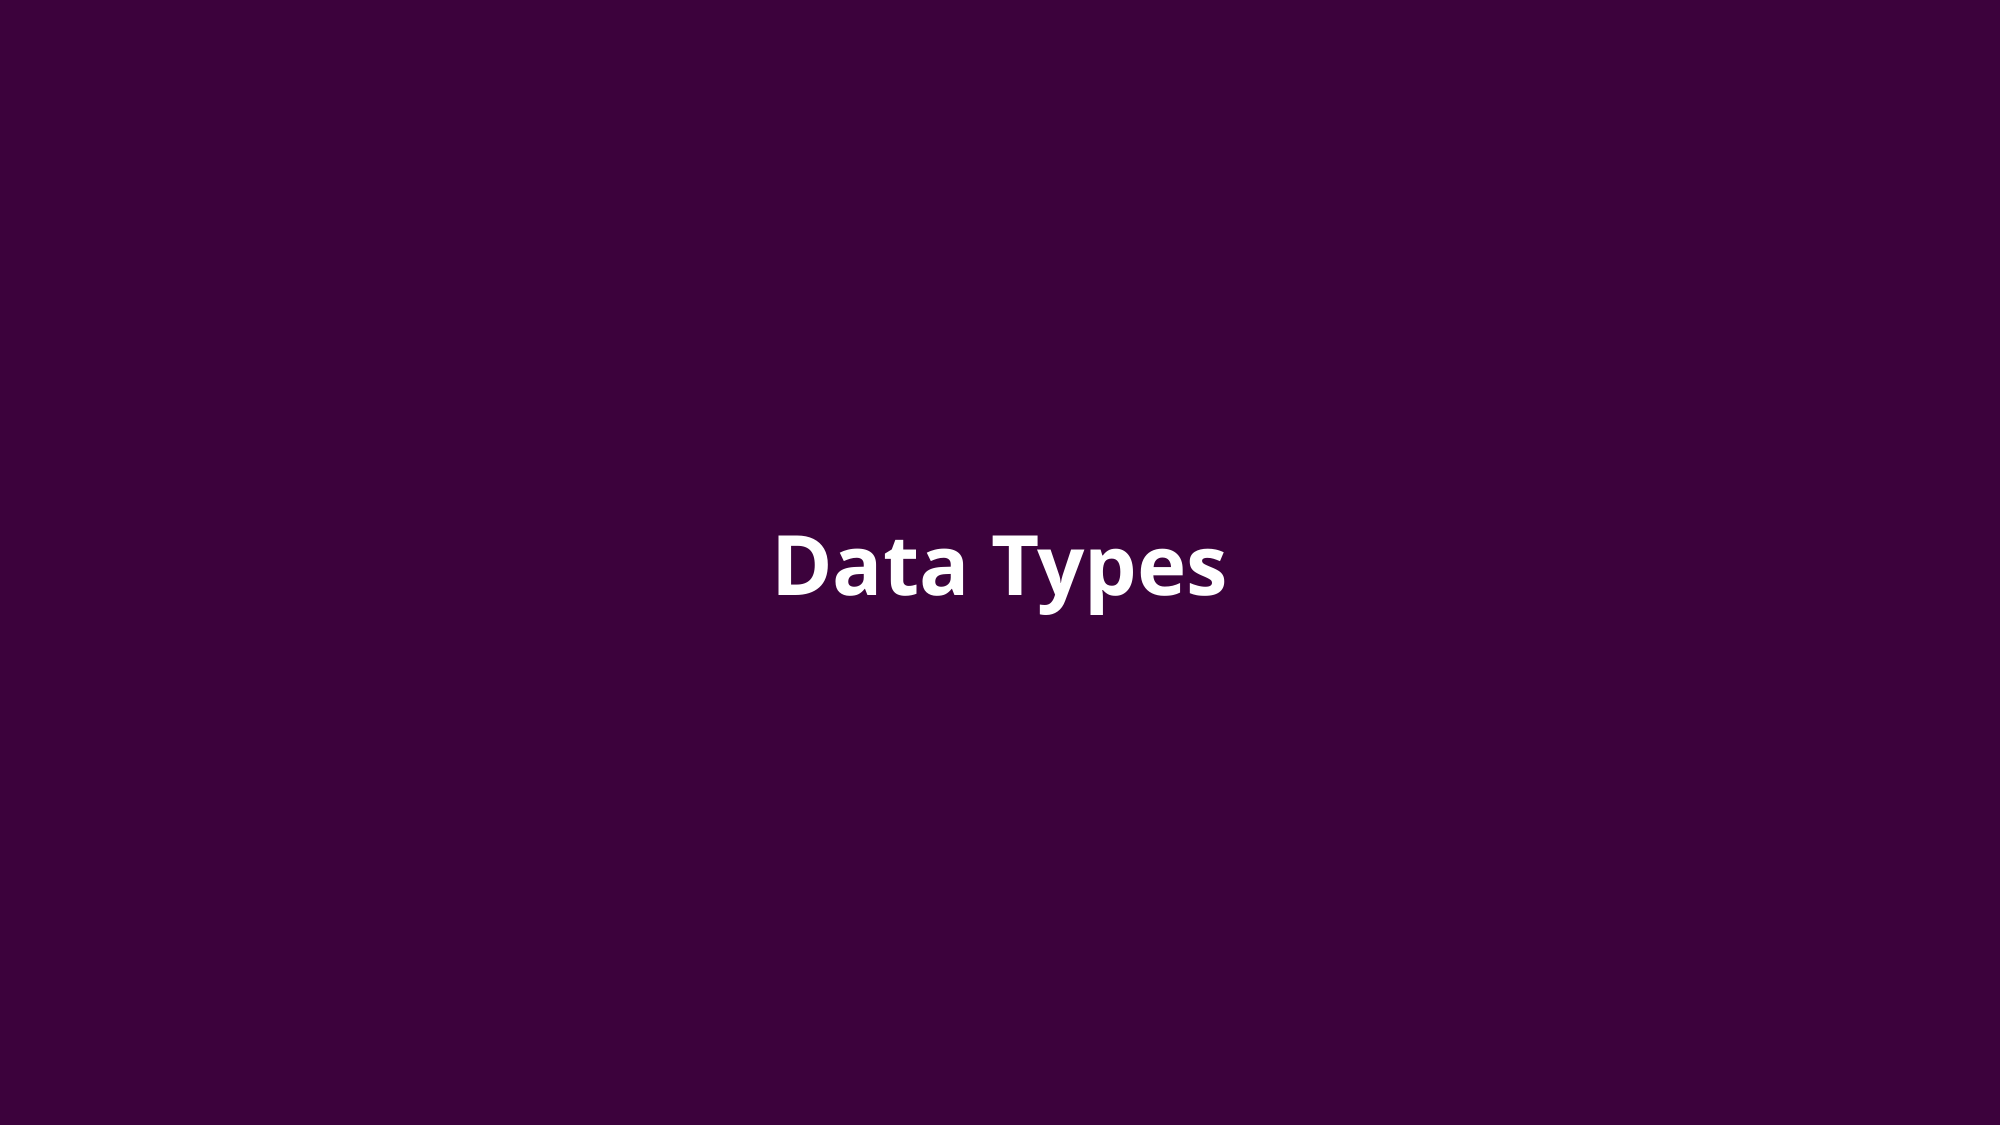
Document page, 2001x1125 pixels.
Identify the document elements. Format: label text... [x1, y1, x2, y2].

text_box Data Types [261, 504, 1739, 621]
